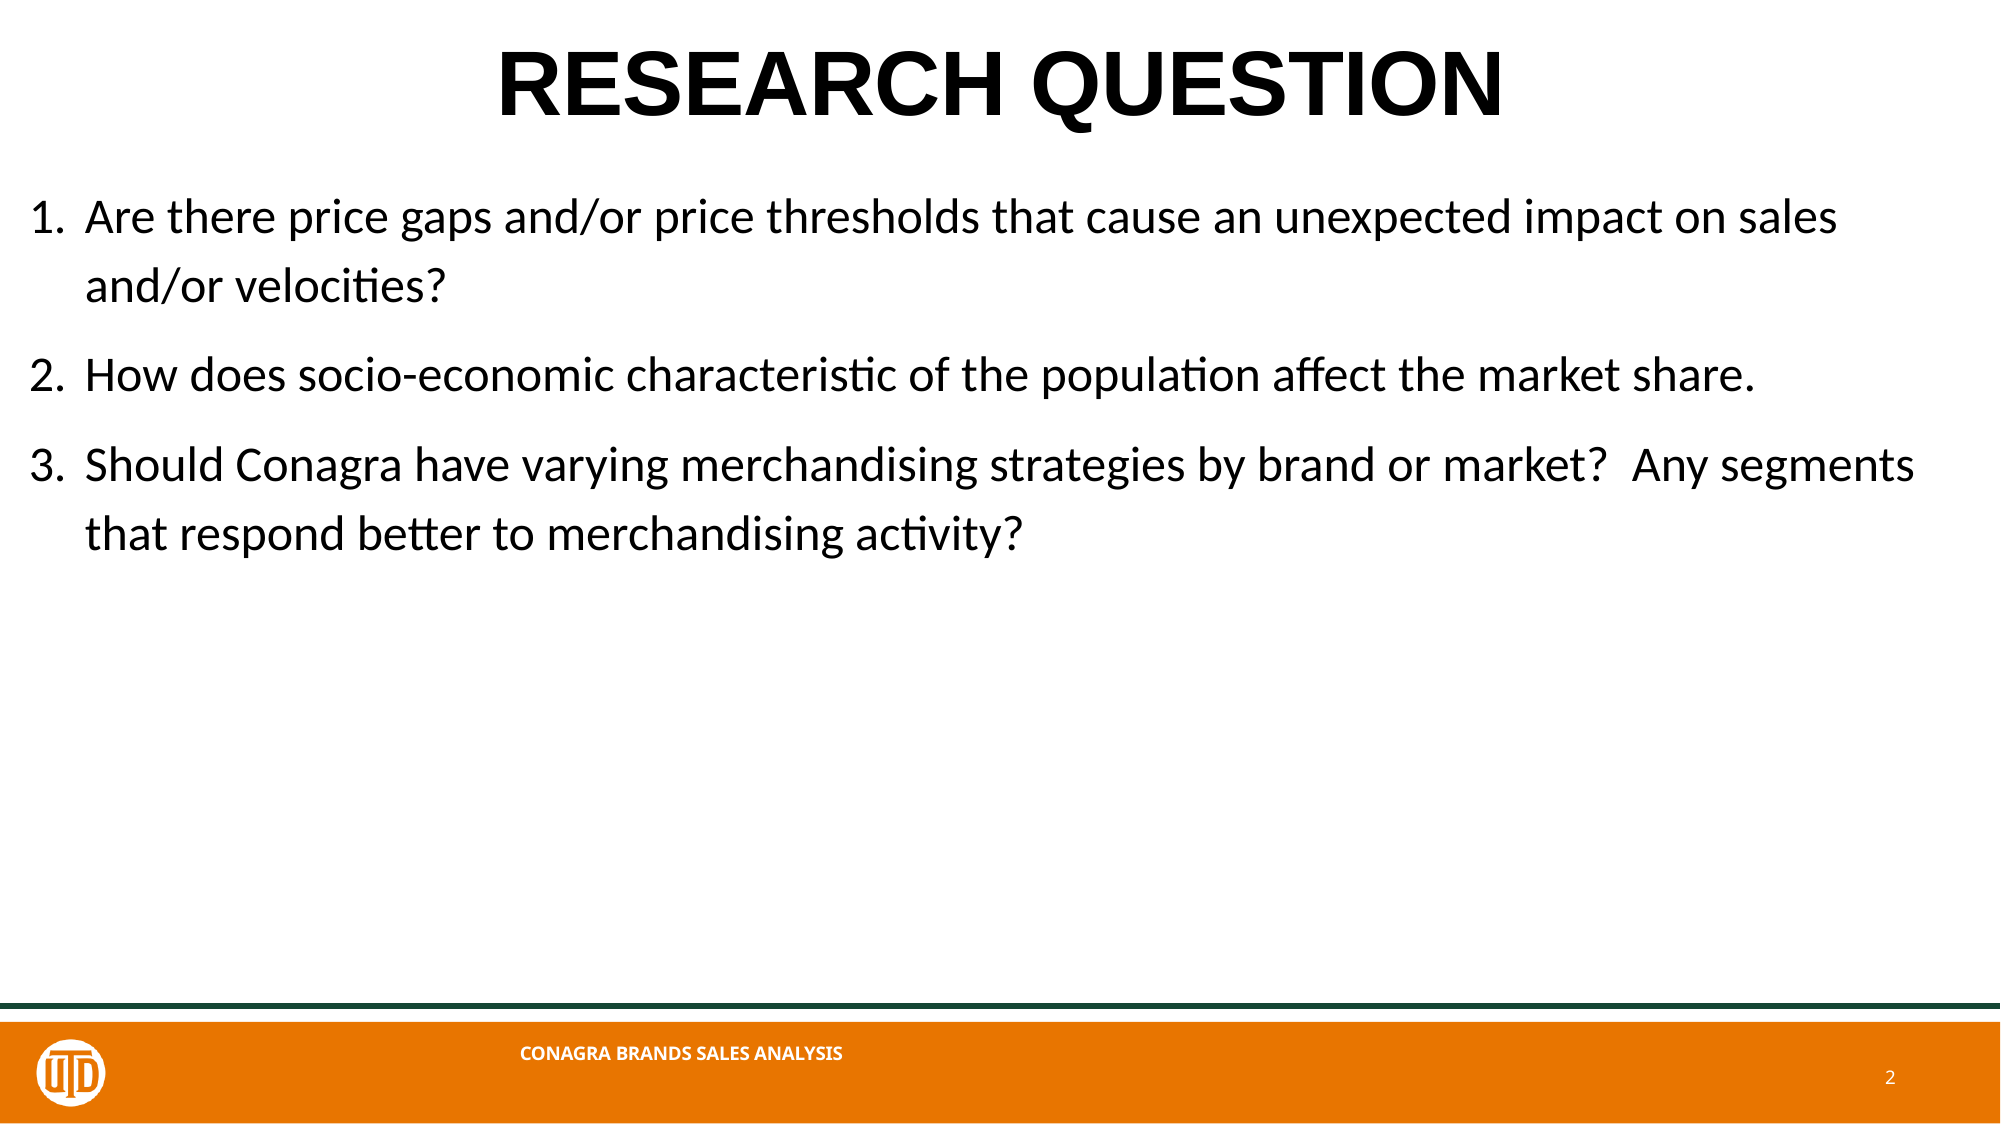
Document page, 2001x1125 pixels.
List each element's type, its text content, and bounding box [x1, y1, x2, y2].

text_box RESEARCH QUESTION [0, 21, 2000, 135]
picture [31, 1034, 110, 1111]
slide_number 3 [1878, 1065, 1914, 1091]
text_box Are there price gaps and/or price thresholds that cause an unexpected impact on sales and/or velocities? How does socio-economic characteristic of the population affect the market share. Should Conagra have varying merchandising strategies by brand or market? Any segments that respond better to merchandising activity? [28, 167, 1950, 651]
footer CONAGRA BRANDS SALES ANALYSIS [517, 1042, 1387, 1071]
